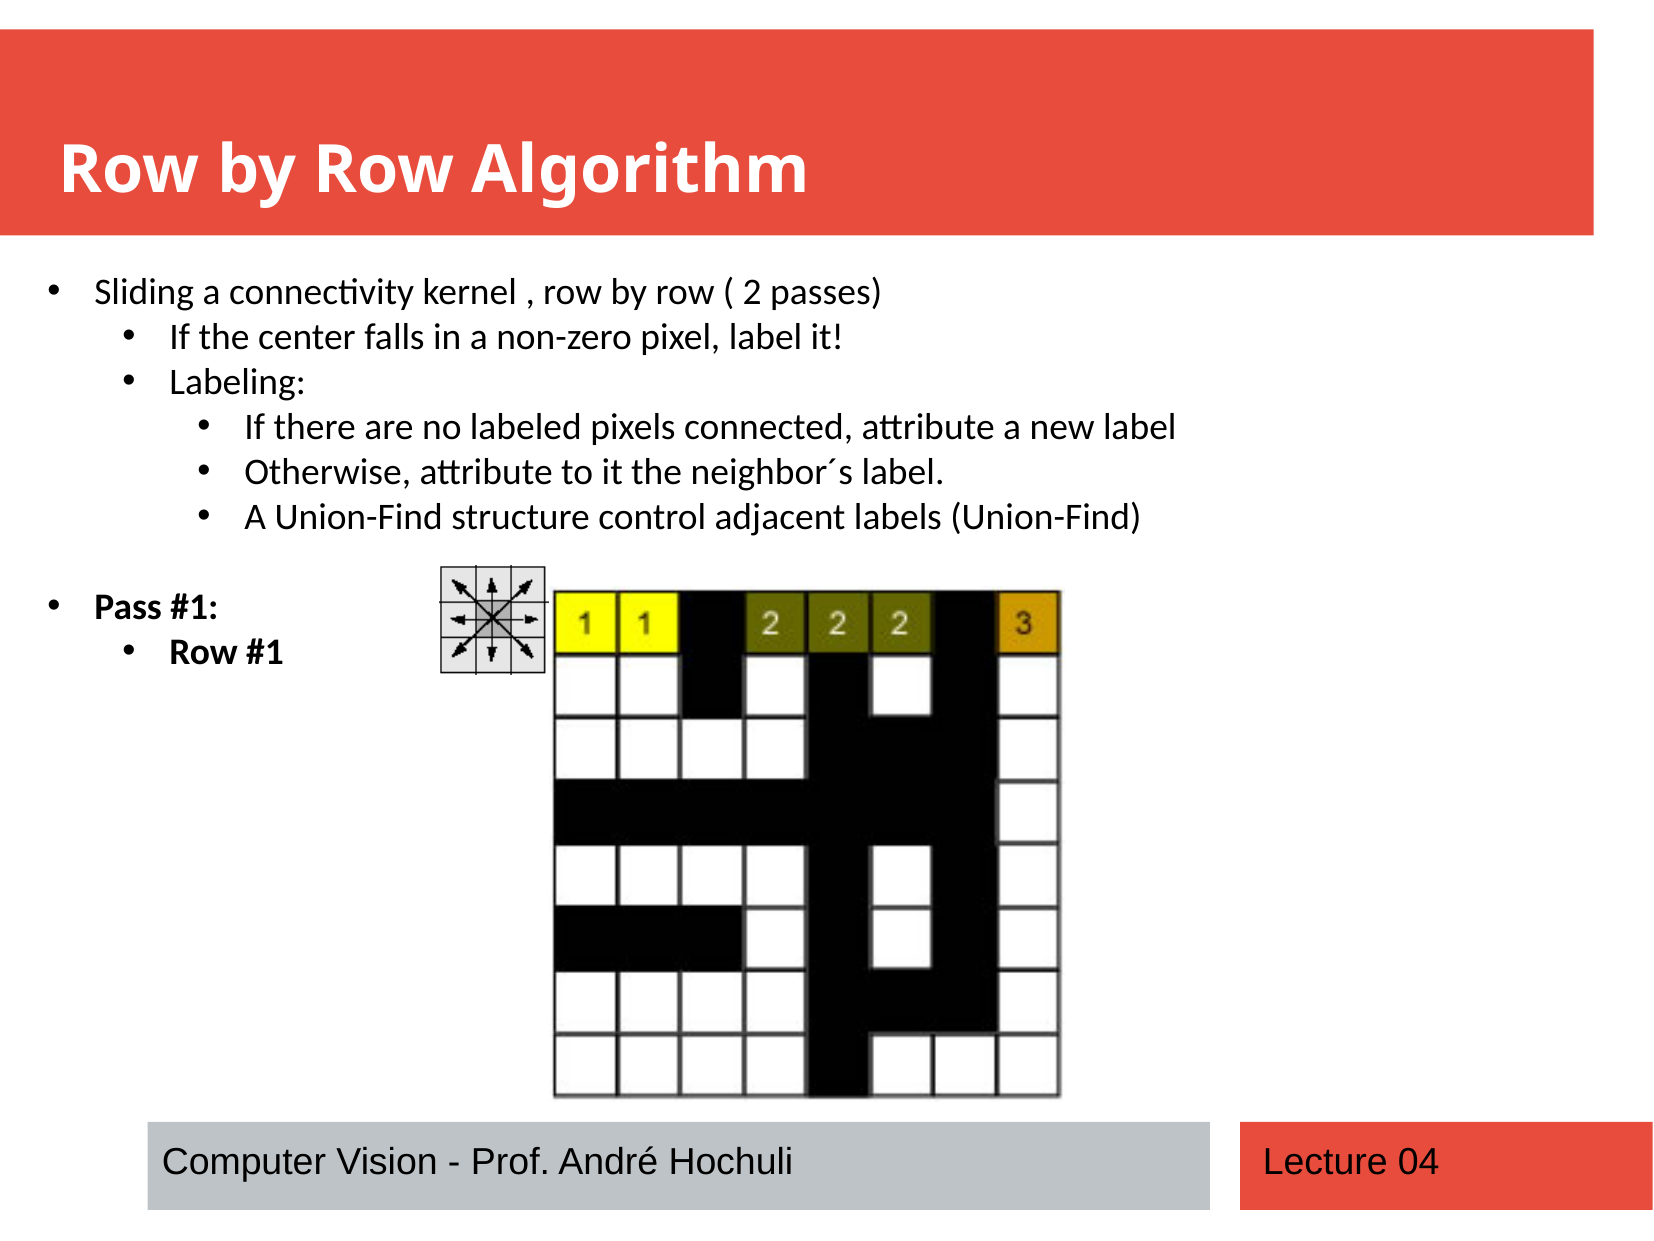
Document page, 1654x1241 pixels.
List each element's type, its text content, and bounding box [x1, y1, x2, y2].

picture [439, 565, 1065, 1102]
text_box Lecture 04 [1248, 1129, 1623, 1189]
text_box Computer Vision - Prof. André Hochuli [147, 1129, 1205, 1189]
text_box Sliding a connectivity kernel , row by row ( 2 passes) If the center falls in a non-zero pixel, label it! Labeling: If there are no labeled pixels connected, attribute a new label Otherwise, attribute to it the neighbor´s label. A Union-Find structure control adjacent labels (Union-Find) Pass #1: Row #1 [32, 259, 1594, 815]
text_box Row by Row Algorithm [58, 58, 1594, 206]
